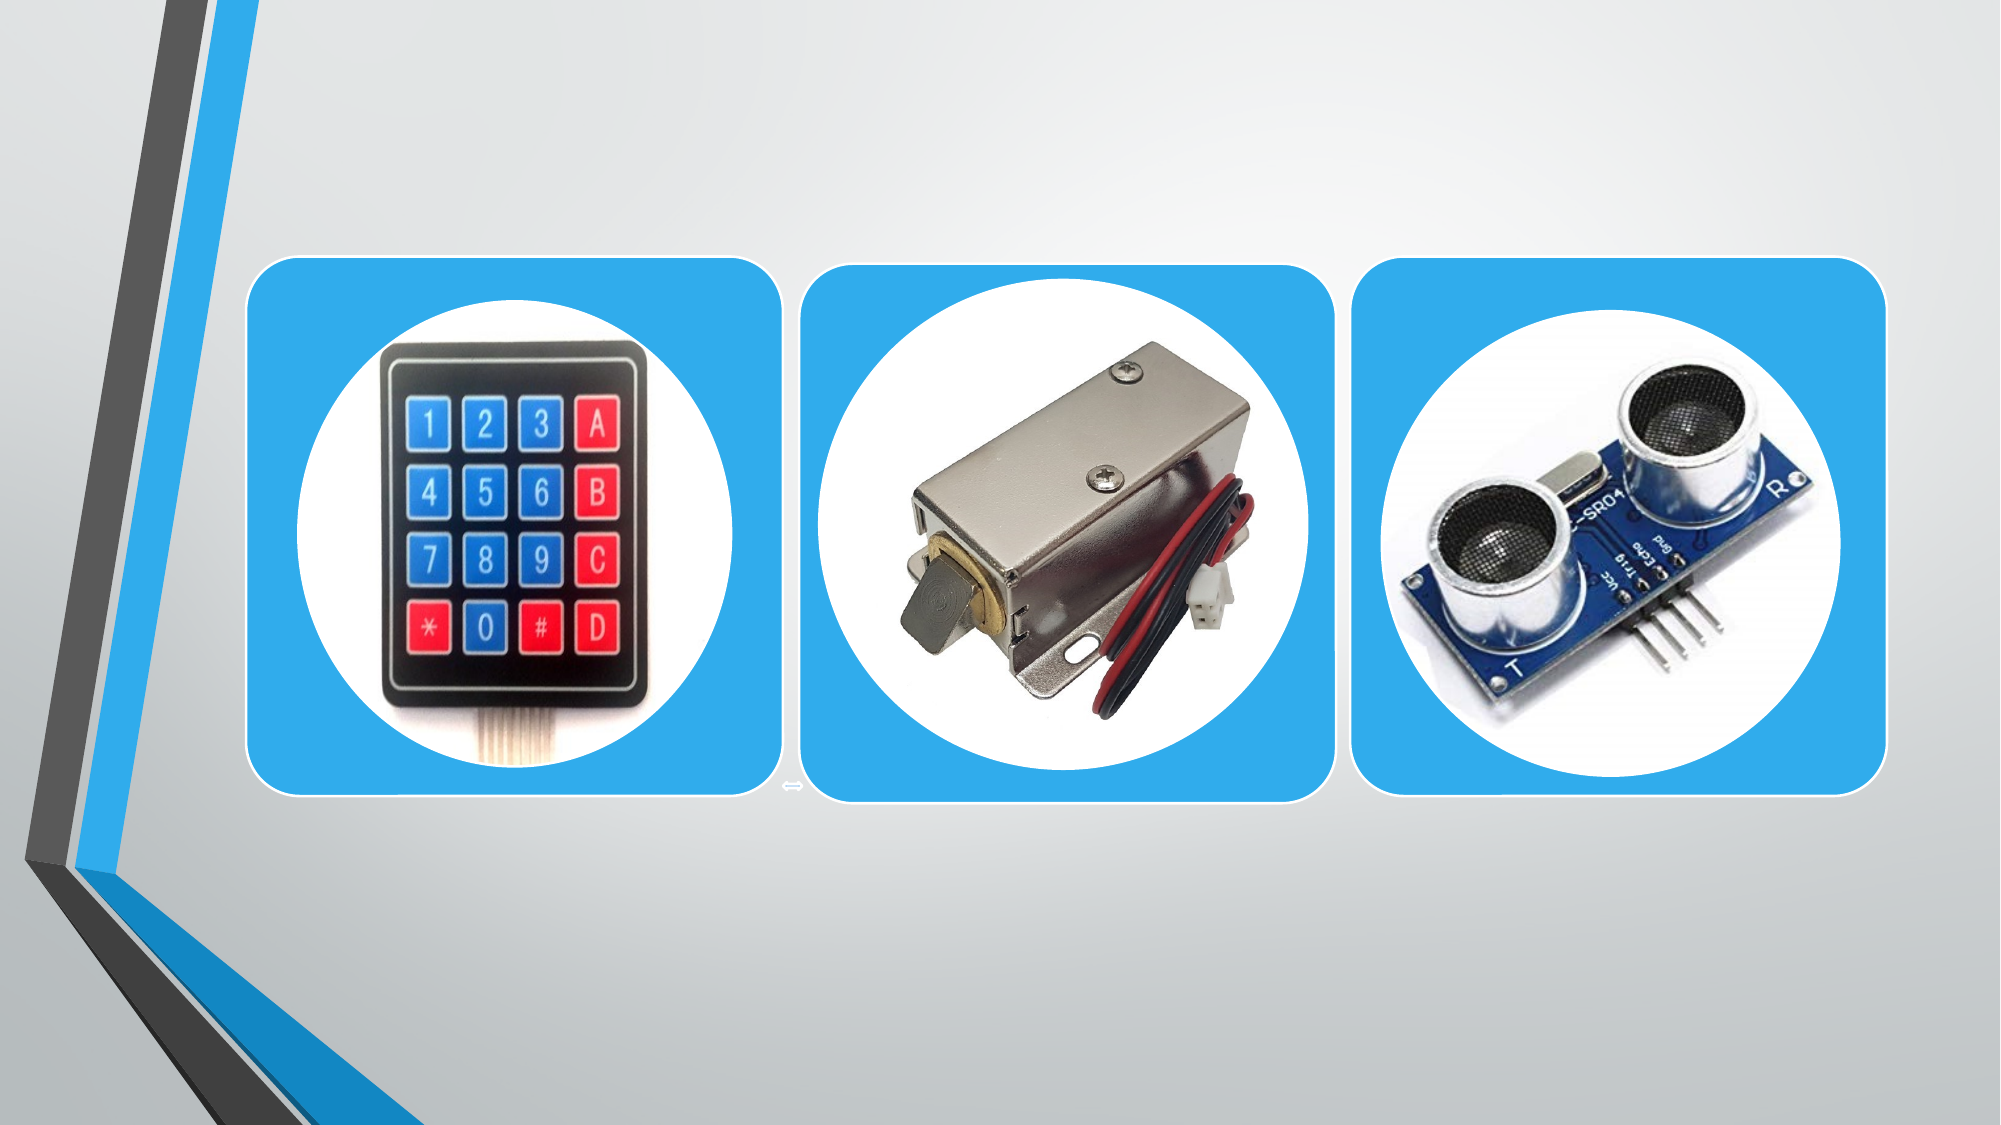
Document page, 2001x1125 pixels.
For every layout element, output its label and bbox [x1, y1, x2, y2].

list [243, 256, 1888, 797]
